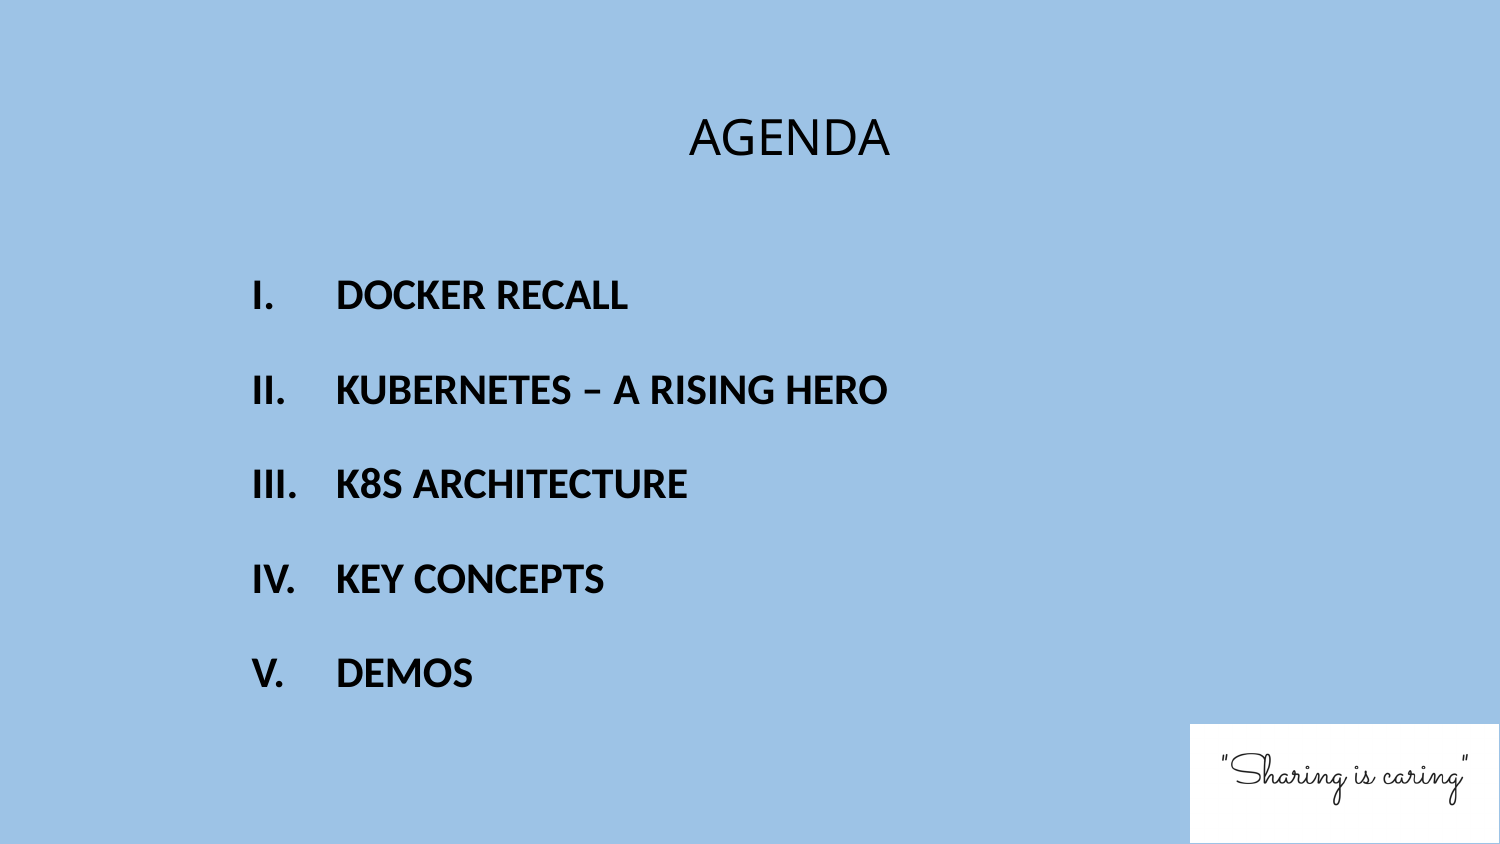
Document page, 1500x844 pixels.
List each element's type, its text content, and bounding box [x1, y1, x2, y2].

list DOCKER RECALL KUBERNETES – A RISING HERO K8S ARCHITECTURE KEY CONCEPTS DEMOS [212, 257, 1322, 735]
title AGENDA [212, 64, 1368, 215]
picture [1190, 724, 1499, 843]
